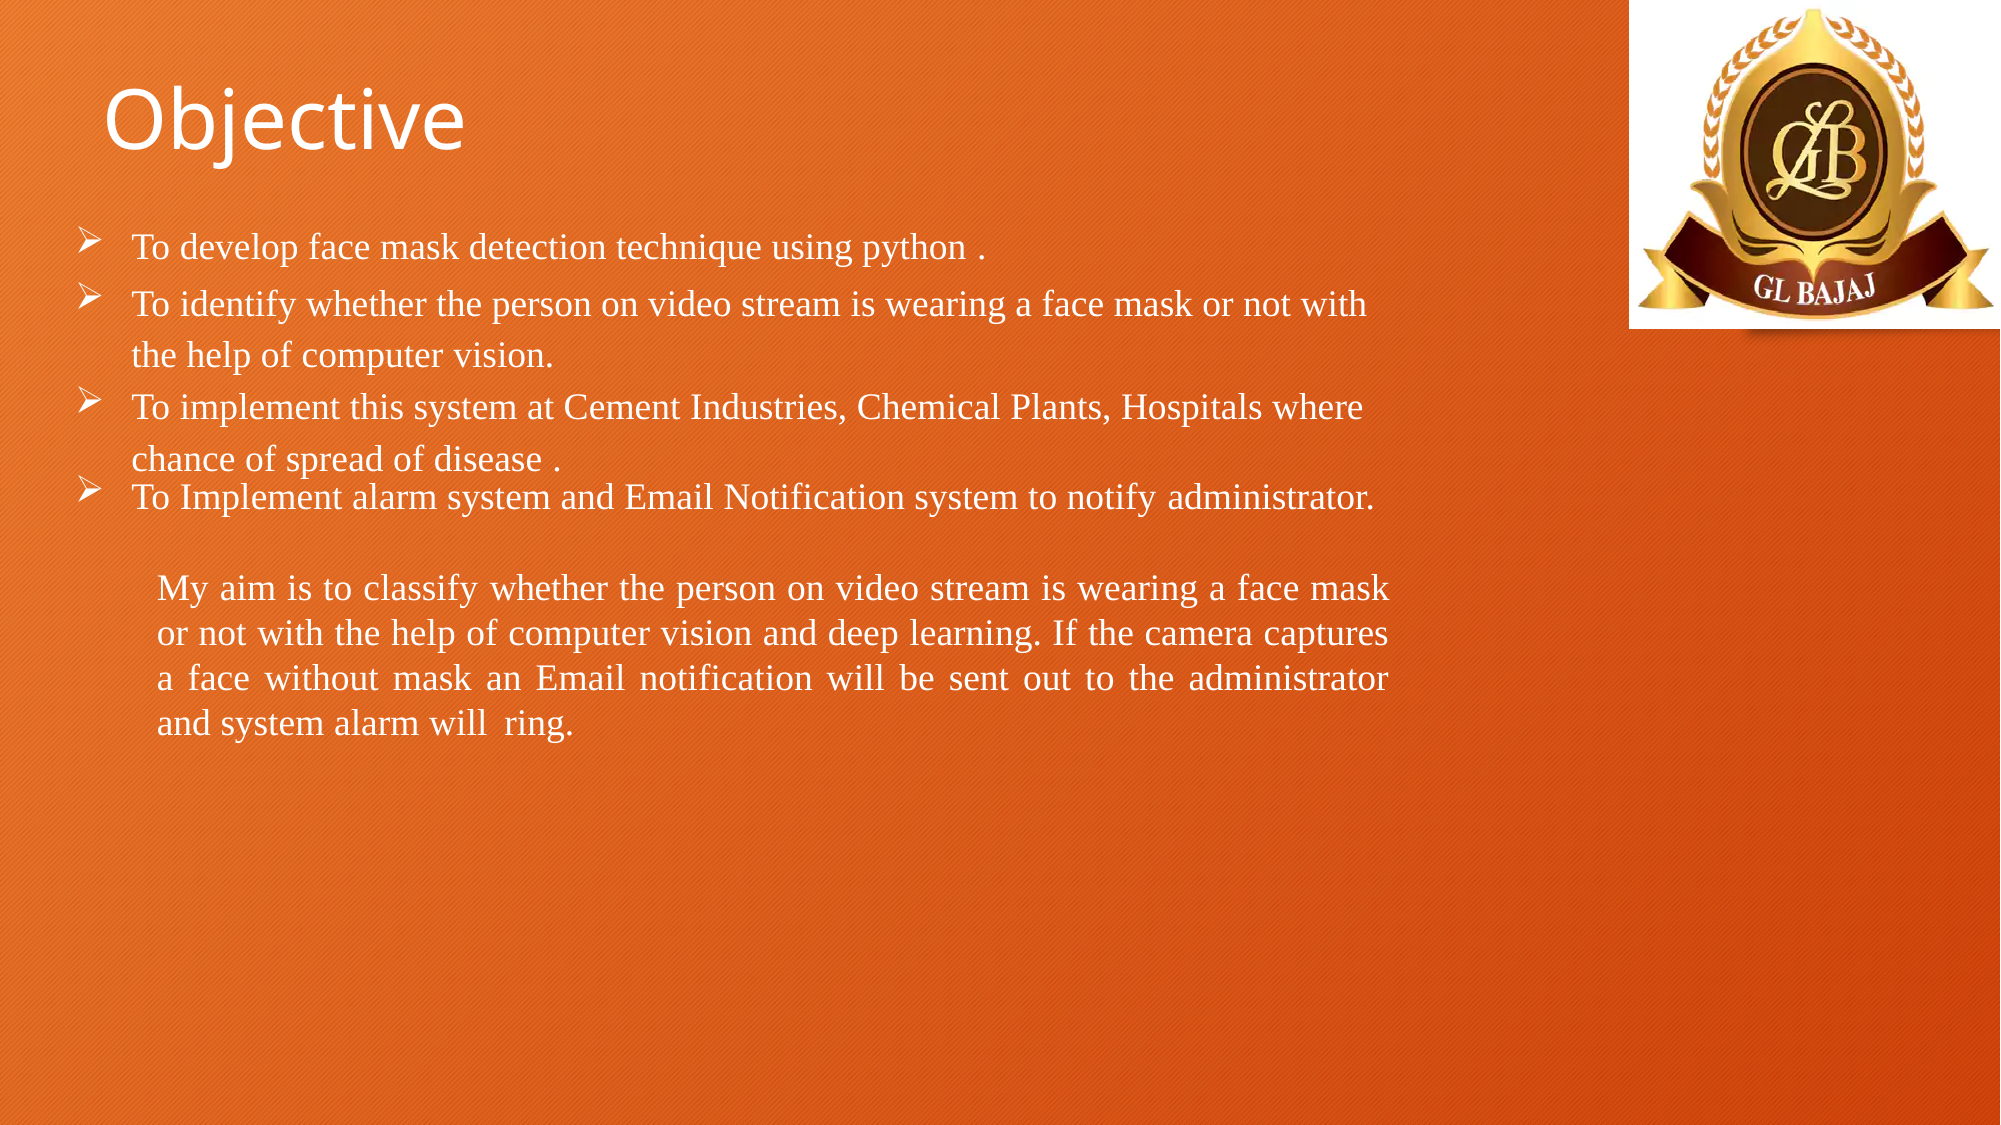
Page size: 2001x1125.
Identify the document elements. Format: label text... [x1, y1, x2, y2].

picture [1628, 0, 2000, 347]
text_box To develop face mask detection technique using python . To identify whether the person on video stream is wearing a face mask or not with the help of computer vision. To implement this system at Cement Industries, Chemical Plants, Hospitals where chance of spread of disease . To Implement alarm system and Email Notification system to notify administrator. My aim is to classify whether the person on video stream is wearing a face mask or not with the help of computer vision and deep learning. If the camera captures a face without mask an Email notification will be sent out to the administrator and system alarm will ring. [60, 214, 1499, 841]
text_box Objective [66, 58, 1493, 174]
